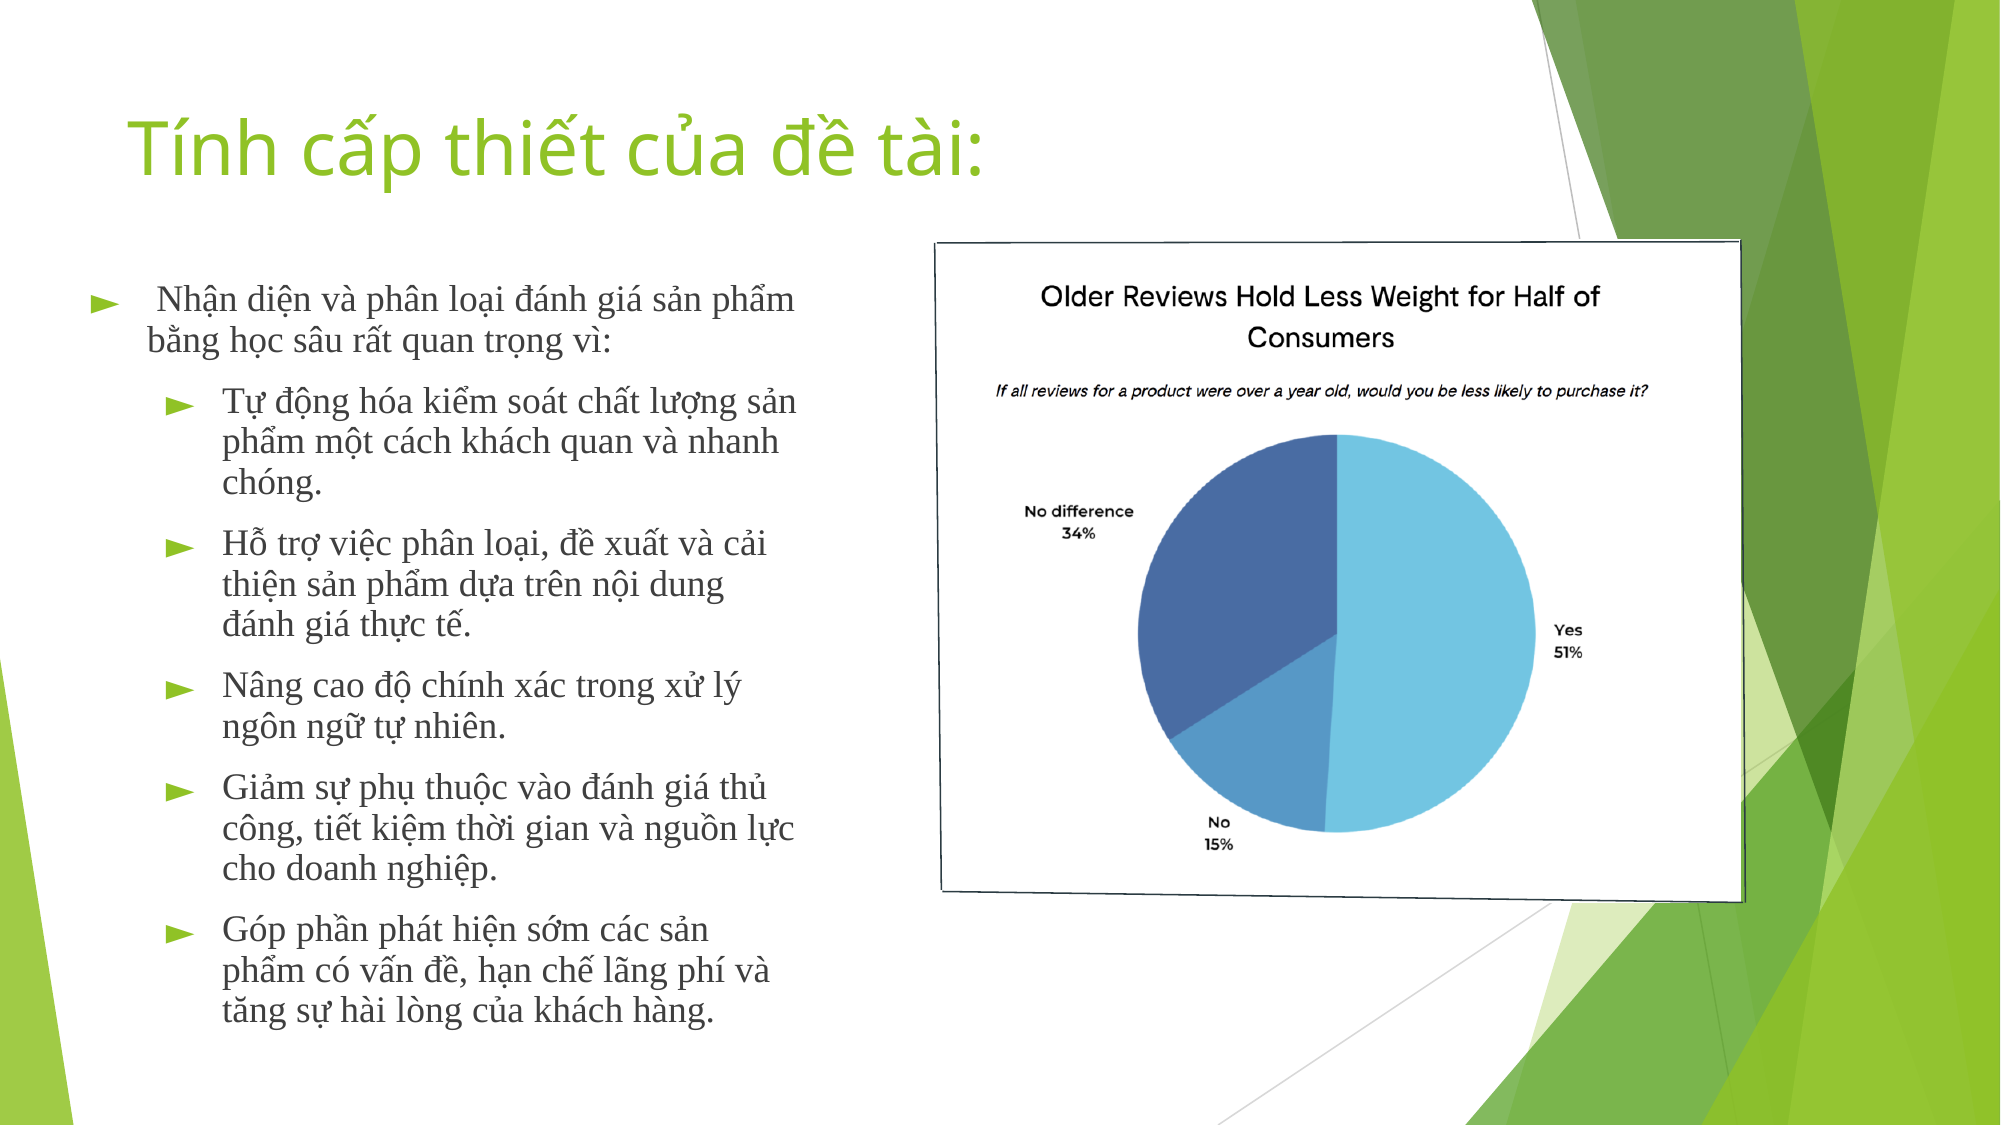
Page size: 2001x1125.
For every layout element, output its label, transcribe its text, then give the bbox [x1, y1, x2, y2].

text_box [934, 242, 942, 891]
title Tính cấp thiết của đề tài: [112, 33, 1507, 259]
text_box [1740, 239, 1746, 892]
picture [922, 239, 1742, 904]
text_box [942, 891, 1744, 903]
list Nhận diện và phân loại đánh giá sản phẩm bằng học sâu rất quan trọng vì: Tự động hóa kiểm soát chất lượng sản phẩm một cách khách quan và nhanh chóng. Hỗ trợ việc phân loại, đề xuất và cải thiện sản phẩm dựa trên nội dung đánh giá thực tế. Nâng cao độ chính xác trong xử lý ngôn ngữ tự nhiên. Giảm sự phụ thuộc vào đánh giá thủ công, tiết kiệm thời gian và nguồn lực cho doanh nghiệp. Góp phần phát hiện sớm các sản phẩm có vấn đề, hạn chế lãng phí và tăng sự hài lòng của khách hàng. [75, 206, 817, 791]
